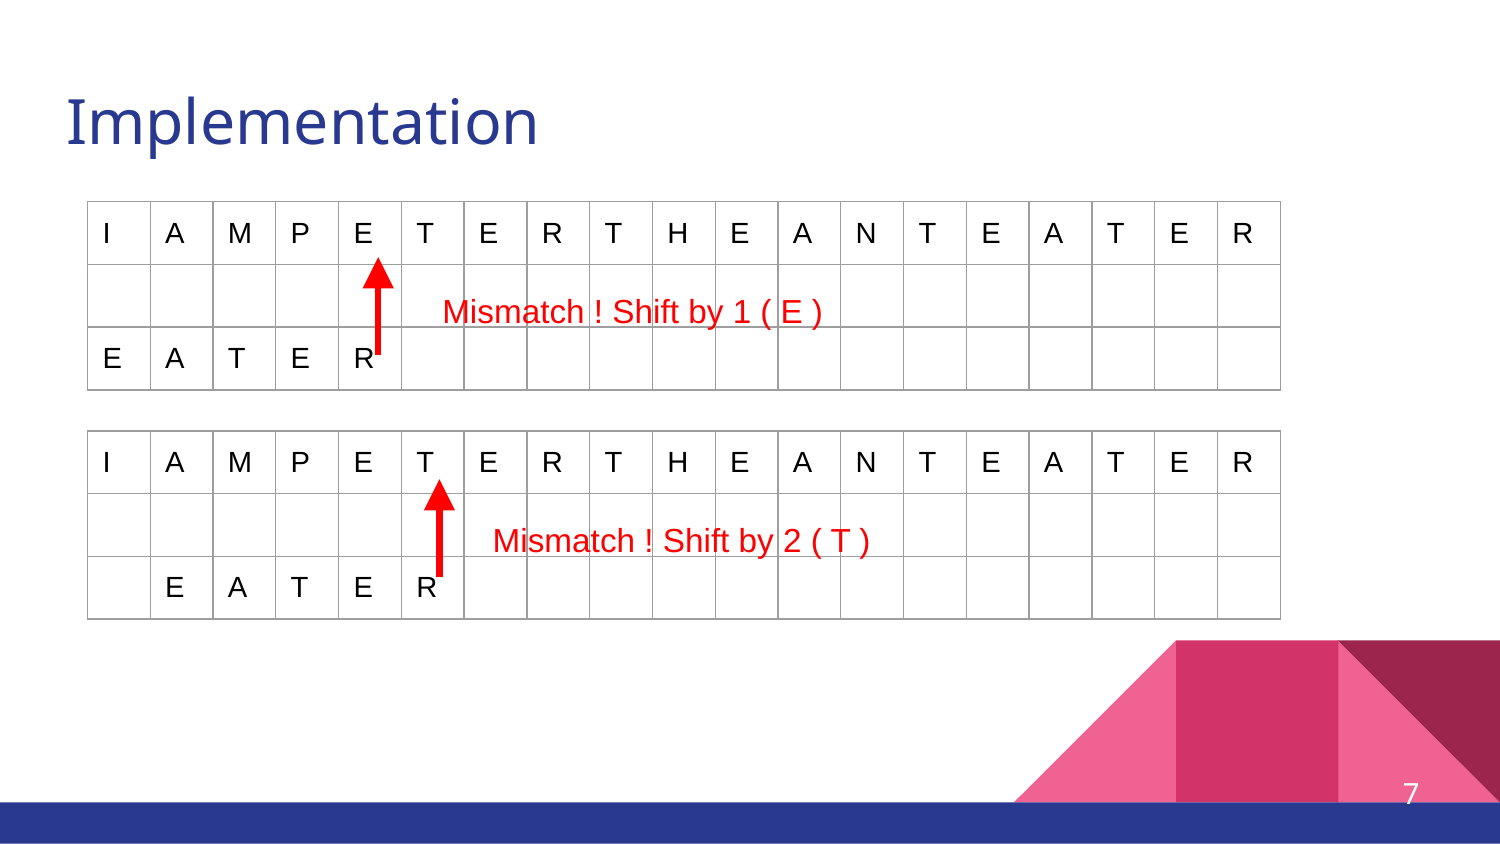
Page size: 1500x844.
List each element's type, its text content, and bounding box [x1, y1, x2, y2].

table_header T [402, 432, 463, 493]
table_cell [904, 265, 966, 274]
table_header A [779, 432, 840, 493]
table_cell [841, 557, 903, 618]
table_header E [1155, 202, 1217, 264]
table_header E [967, 202, 1028, 264]
table_cell [904, 328, 966, 389]
table_cell T [276, 557, 338, 618]
table_cell [1030, 328, 1091, 389]
table_cell [1030, 265, 1091, 274]
table_cell [967, 557, 1028, 618]
table_cell [214, 494, 275, 556]
table_cell E [339, 557, 401, 618]
table_cell [1218, 328, 1280, 389]
table_cell [465, 557, 526, 618]
table_header P [276, 432, 338, 493]
table_header P [276, 202, 338, 264]
table_header A [151, 432, 212, 493]
table_cell [653, 557, 715, 618]
table_cell [716, 328, 777, 389]
table_header H [653, 202, 715, 264]
table_cell [88, 557, 150, 618]
table_cell [276, 494, 338, 556]
table_cell [590, 557, 652, 618]
table_cell [1218, 265, 1280, 274]
table_cell [528, 328, 589, 389]
table_header R [1218, 432, 1280, 493]
table_header E [1155, 432, 1217, 493]
slide_number 7 [1387, 762, 1478, 828]
table_cell [402, 328, 463, 389]
table_header A [779, 202, 840, 264]
table_header E [465, 202, 526, 264]
table_cell A [151, 328, 212, 389]
table_cell [465, 494, 526, 556]
table_cell E [151, 557, 212, 618]
table_header R [528, 432, 589, 493]
table_cell [904, 557, 966, 618]
table_cell [465, 328, 526, 389]
table_cell [1093, 265, 1154, 274]
table_cell [402, 494, 435, 556]
table_header E [967, 432, 1028, 493]
table_header M [214, 432, 275, 493]
table_header H [653, 432, 715, 493]
title Implementation [51, 67, 1449, 167]
table_cell [653, 494, 715, 504]
table_cell [841, 328, 903, 389]
table_cell [151, 494, 212, 556]
table_header T [590, 202, 652, 264]
table_cell [528, 494, 589, 504]
table_cell [339, 265, 373, 326]
table_cell [590, 328, 652, 389]
table_header A [151, 202, 212, 264]
table_cell [276, 265, 338, 326]
table_header I [88, 432, 150, 493]
table_cell [1093, 557, 1154, 618]
table_cell [1030, 494, 1091, 504]
text_box Mismatch ! Shift by 2 ( T ) [477, 504, 1332, 553]
table_cell [1093, 494, 1154, 504]
table_cell [1218, 557, 1280, 618]
table_cell R [339, 328, 401, 389]
table_cell E [88, 328, 150, 389]
table_cell [653, 328, 715, 389]
table_cell [967, 265, 1028, 274]
table_cell [1093, 328, 1154, 389]
table_header A [1030, 202, 1091, 264]
table_cell [904, 494, 966, 504]
table_cell [779, 557, 840, 618]
table_cell [716, 557, 777, 618]
table_cell [967, 328, 1028, 389]
table_cell [779, 265, 840, 274]
table_header T [1093, 432, 1154, 493]
table_header M [214, 202, 275, 264]
table_cell [716, 265, 777, 274]
text_box Mismatch ! Shift by 1 ( E ) [427, 274, 1281, 323]
table_cell [1155, 328, 1217, 389]
table_cell [88, 265, 150, 326]
table_header E [339, 432, 401, 493]
table_cell E [276, 328, 338, 389]
table_cell [590, 265, 652, 274]
table_cell [967, 494, 1028, 504]
table_cell [339, 494, 401, 556]
table_header N [841, 432, 903, 493]
table_header N [841, 202, 903, 264]
table_header T [590, 432, 652, 493]
table_cell [716, 494, 777, 504]
table_cell [402, 265, 463, 326]
table_header E [465, 432, 526, 493]
table_header T [904, 202, 966, 264]
table_cell [779, 328, 840, 389]
table_cell [590, 494, 652, 504]
table_cell [465, 265, 526, 274]
table_cell [653, 265, 715, 274]
table_cell [841, 265, 903, 274]
table_cell [444, 494, 463, 556]
table_cell R [402, 557, 463, 618]
table_cell [779, 494, 840, 504]
table_cell [1218, 494, 1280, 504]
table_cell [88, 494, 150, 556]
table_cell [1030, 557, 1091, 618]
table_header T [402, 202, 463, 264]
table_header R [528, 202, 589, 264]
table_cell [528, 265, 589, 274]
table_header T [1093, 202, 1154, 264]
table_header E [339, 202, 401, 264]
table_cell [1155, 265, 1217, 274]
table_cell T [214, 328, 275, 389]
table_cell [382, 265, 401, 326]
table_header T [904, 432, 966, 493]
table_cell [841, 494, 903, 504]
table_header I [88, 202, 150, 264]
table_cell [1155, 557, 1217, 618]
table_cell [1155, 494, 1217, 504]
table_header R [1218, 202, 1280, 264]
table_header E [716, 202, 777, 264]
table_cell [528, 557, 589, 618]
table_cell [151, 265, 212, 326]
table_cell [214, 265, 275, 326]
table_header A [1030, 432, 1091, 493]
table_cell A [214, 557, 275, 618]
table_header E [716, 432, 777, 493]
